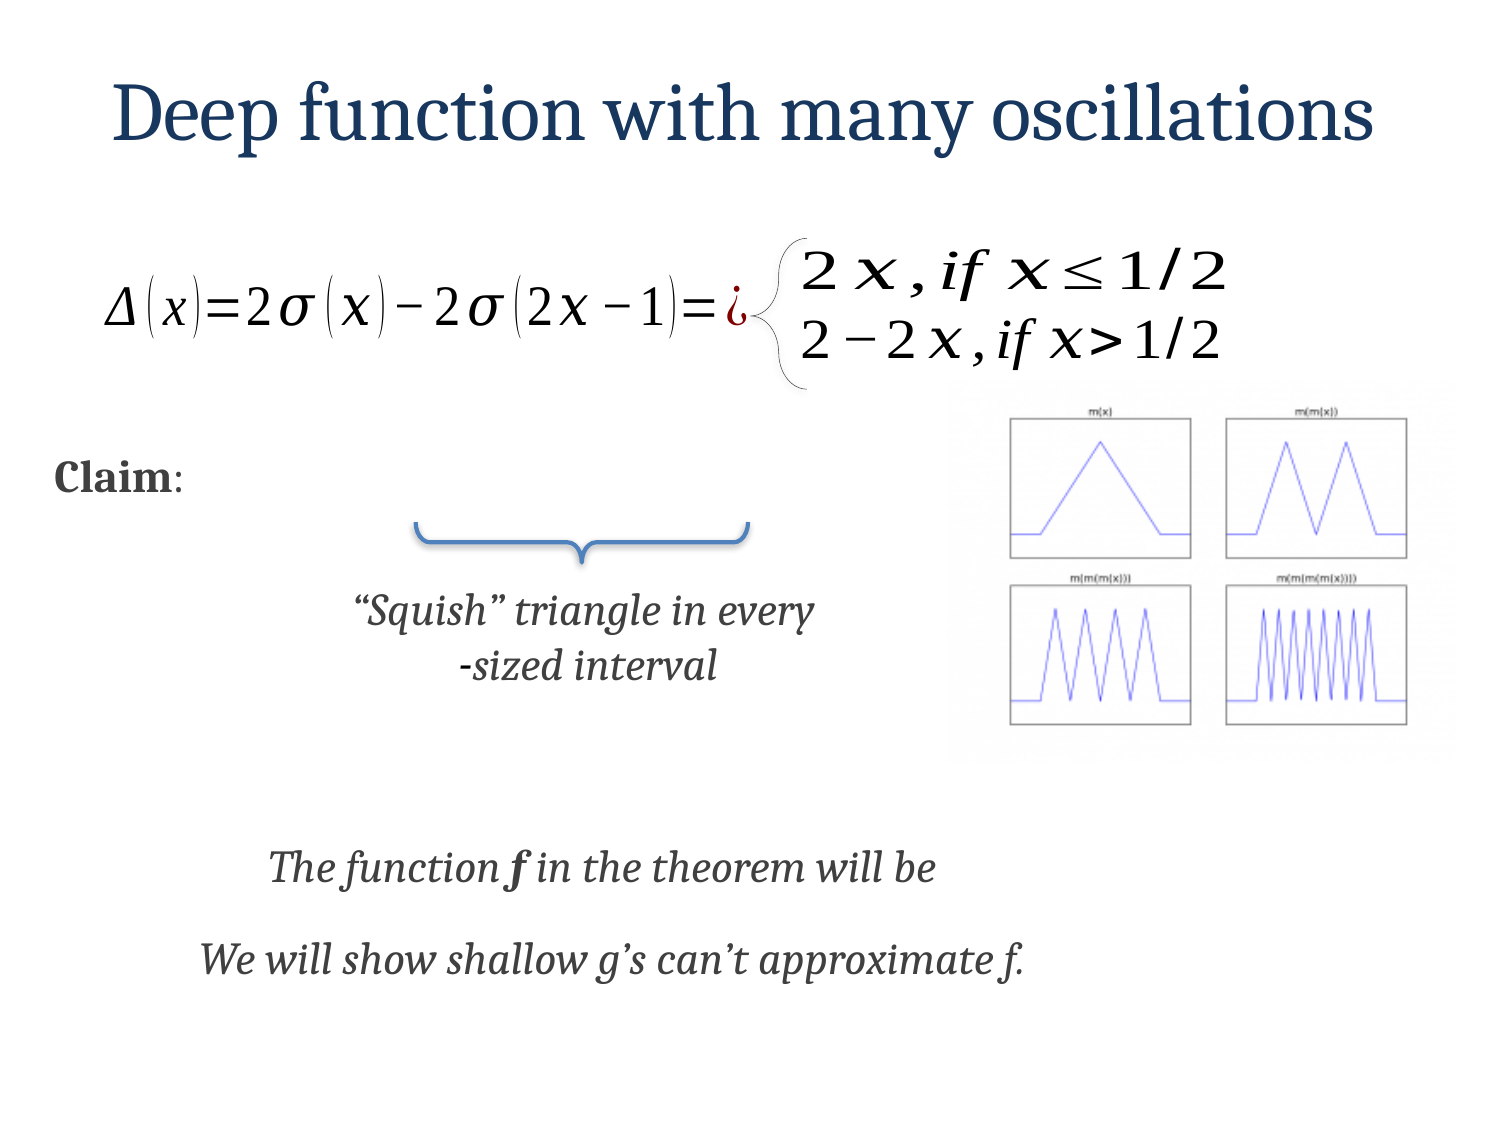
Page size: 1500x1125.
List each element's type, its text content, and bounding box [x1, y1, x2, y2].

text_box Deep function with many oscillations [24, 50, 1463, 165]
text_box We will show shallow g’s can’t approximate f. [137, 921, 1088, 991]
text_box [413, 521, 751, 565]
picture [947, 380, 1457, 764]
text_box [748, 236, 807, 392]
